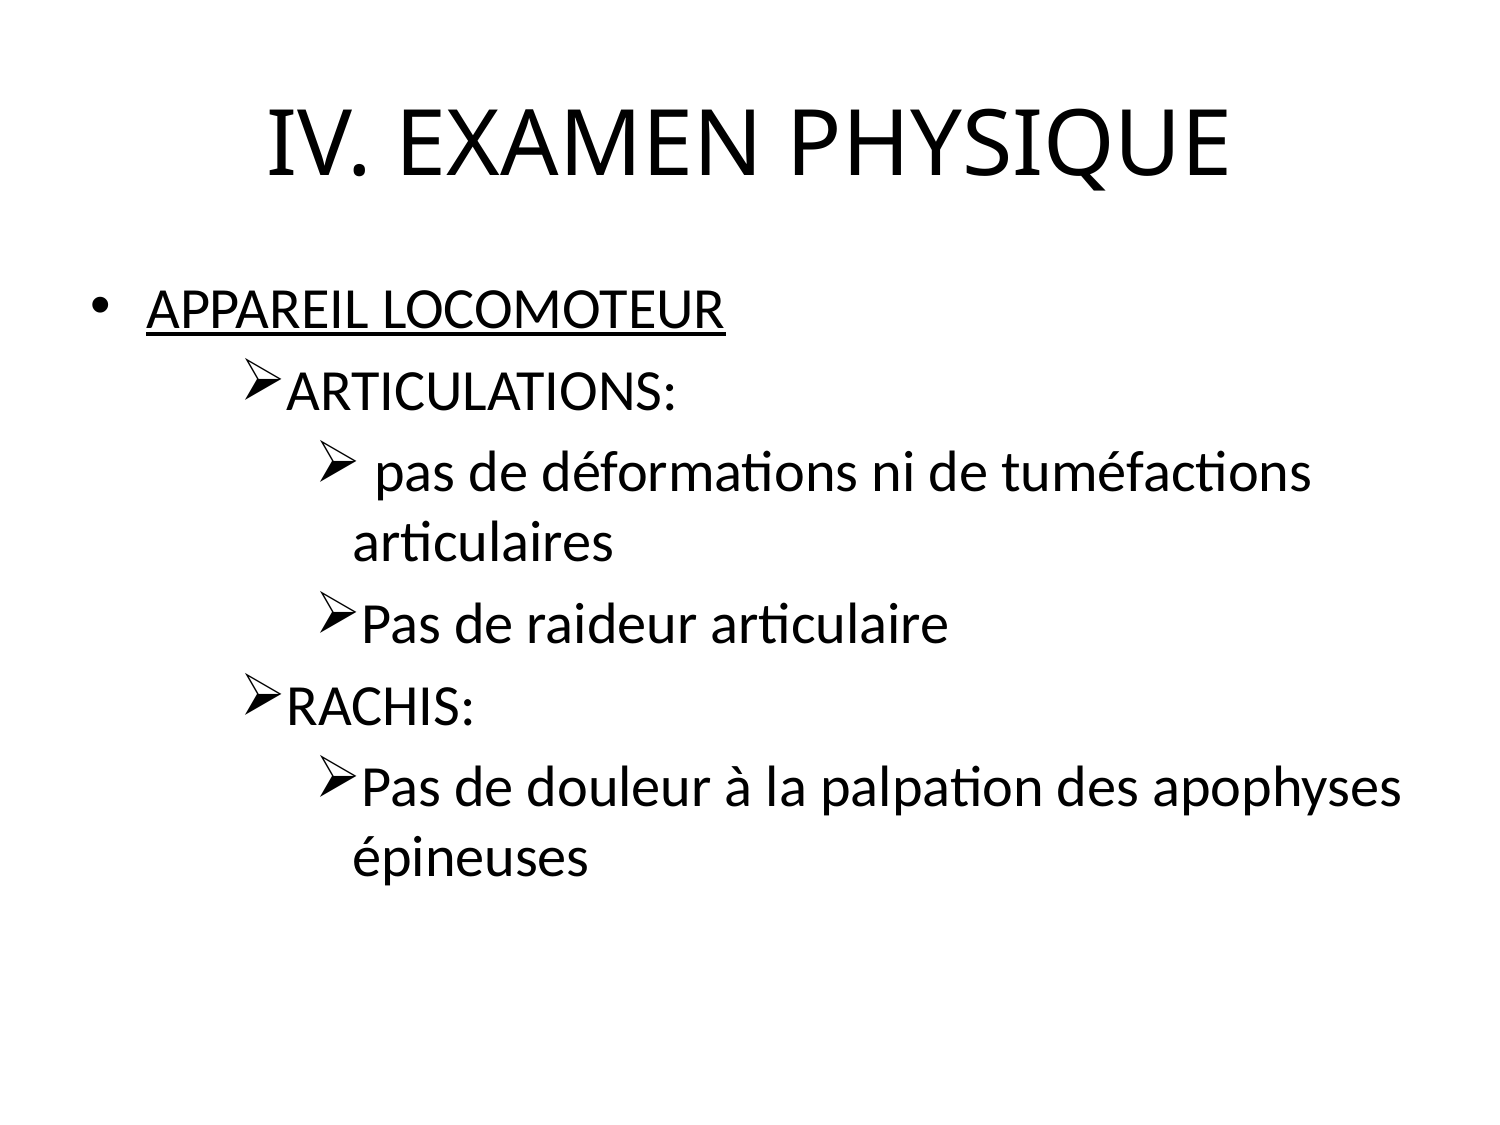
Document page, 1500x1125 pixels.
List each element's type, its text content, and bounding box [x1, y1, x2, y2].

title IV. EXAMEN PHYSIQUE [75, 45, 1425, 233]
list APPAREIL LOCOMOTEUR ARTICULATIONS: pas de déformations ni de tuméfactions articulaires Pas de raideur articulaire RACHIS: Pas de douleur à la palpation des apophyses épineuses [75, 262, 1425, 1005]
